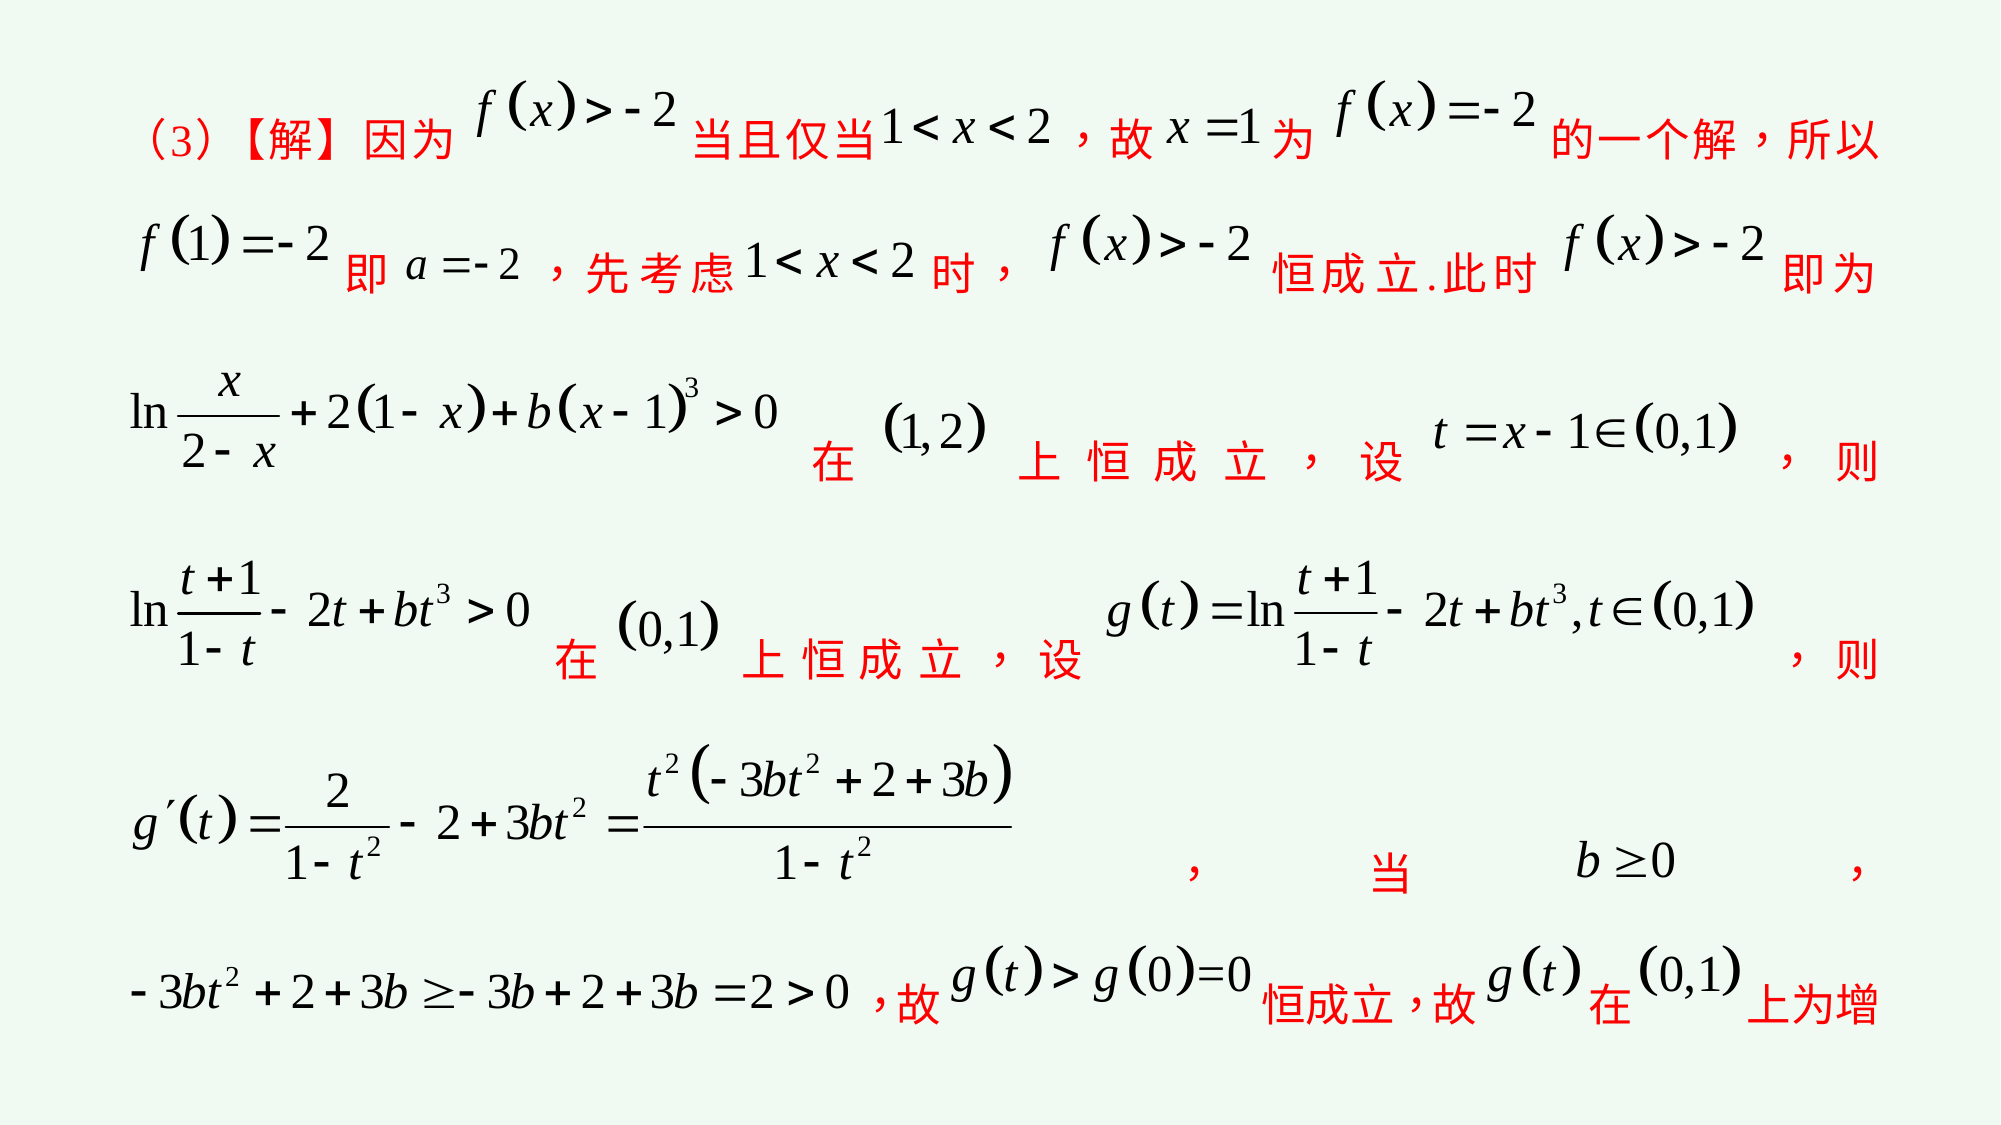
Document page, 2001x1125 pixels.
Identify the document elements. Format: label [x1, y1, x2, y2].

text_box [122, 54, 1881, 1053]
